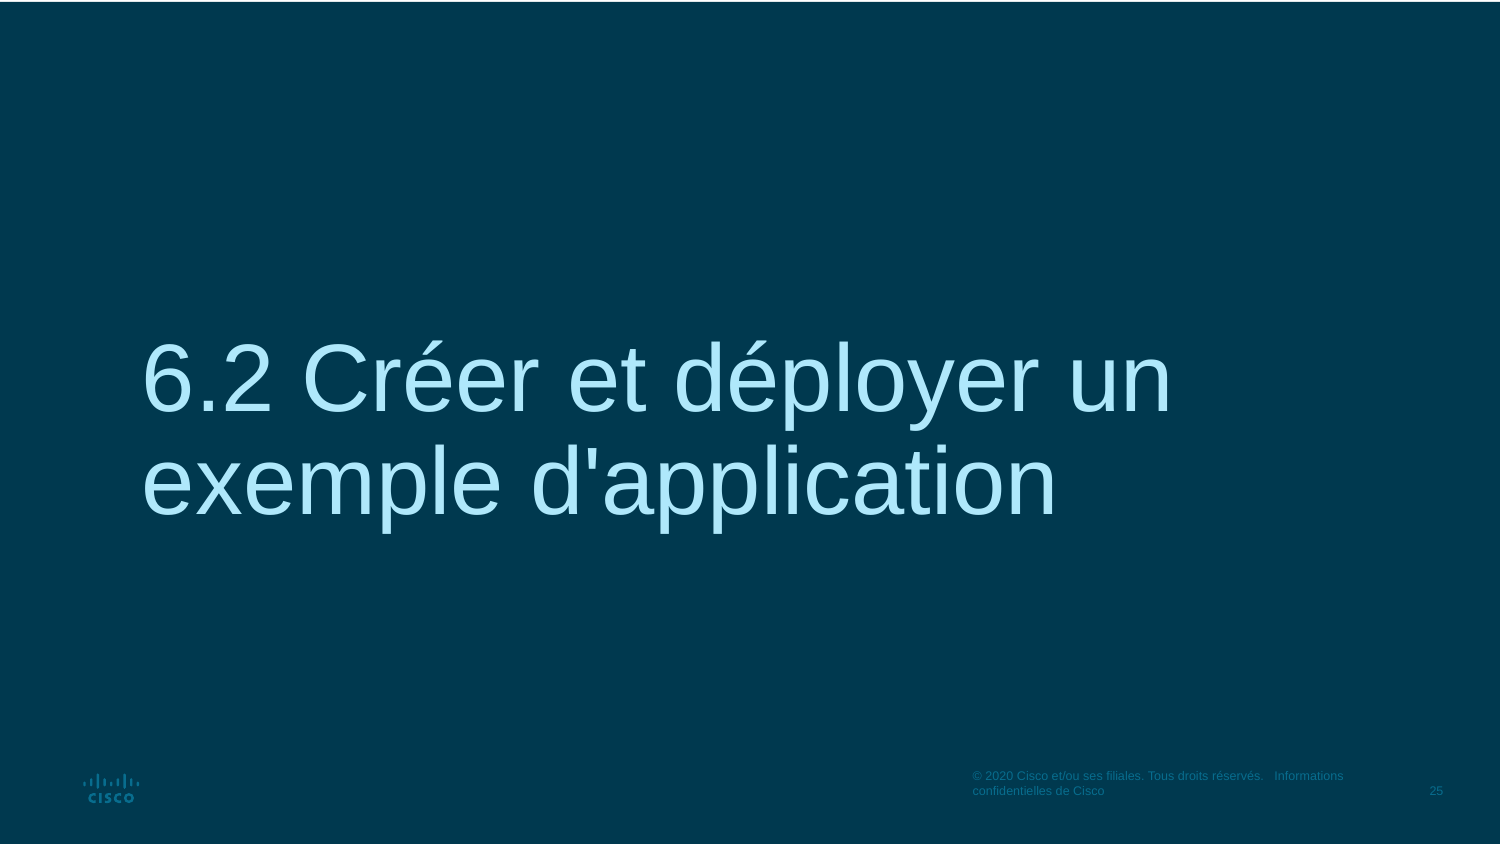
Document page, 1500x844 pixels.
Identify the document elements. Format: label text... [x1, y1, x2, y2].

title 6.2 Créer et déployer un exemple d'application [126, 300, 1374, 544]
